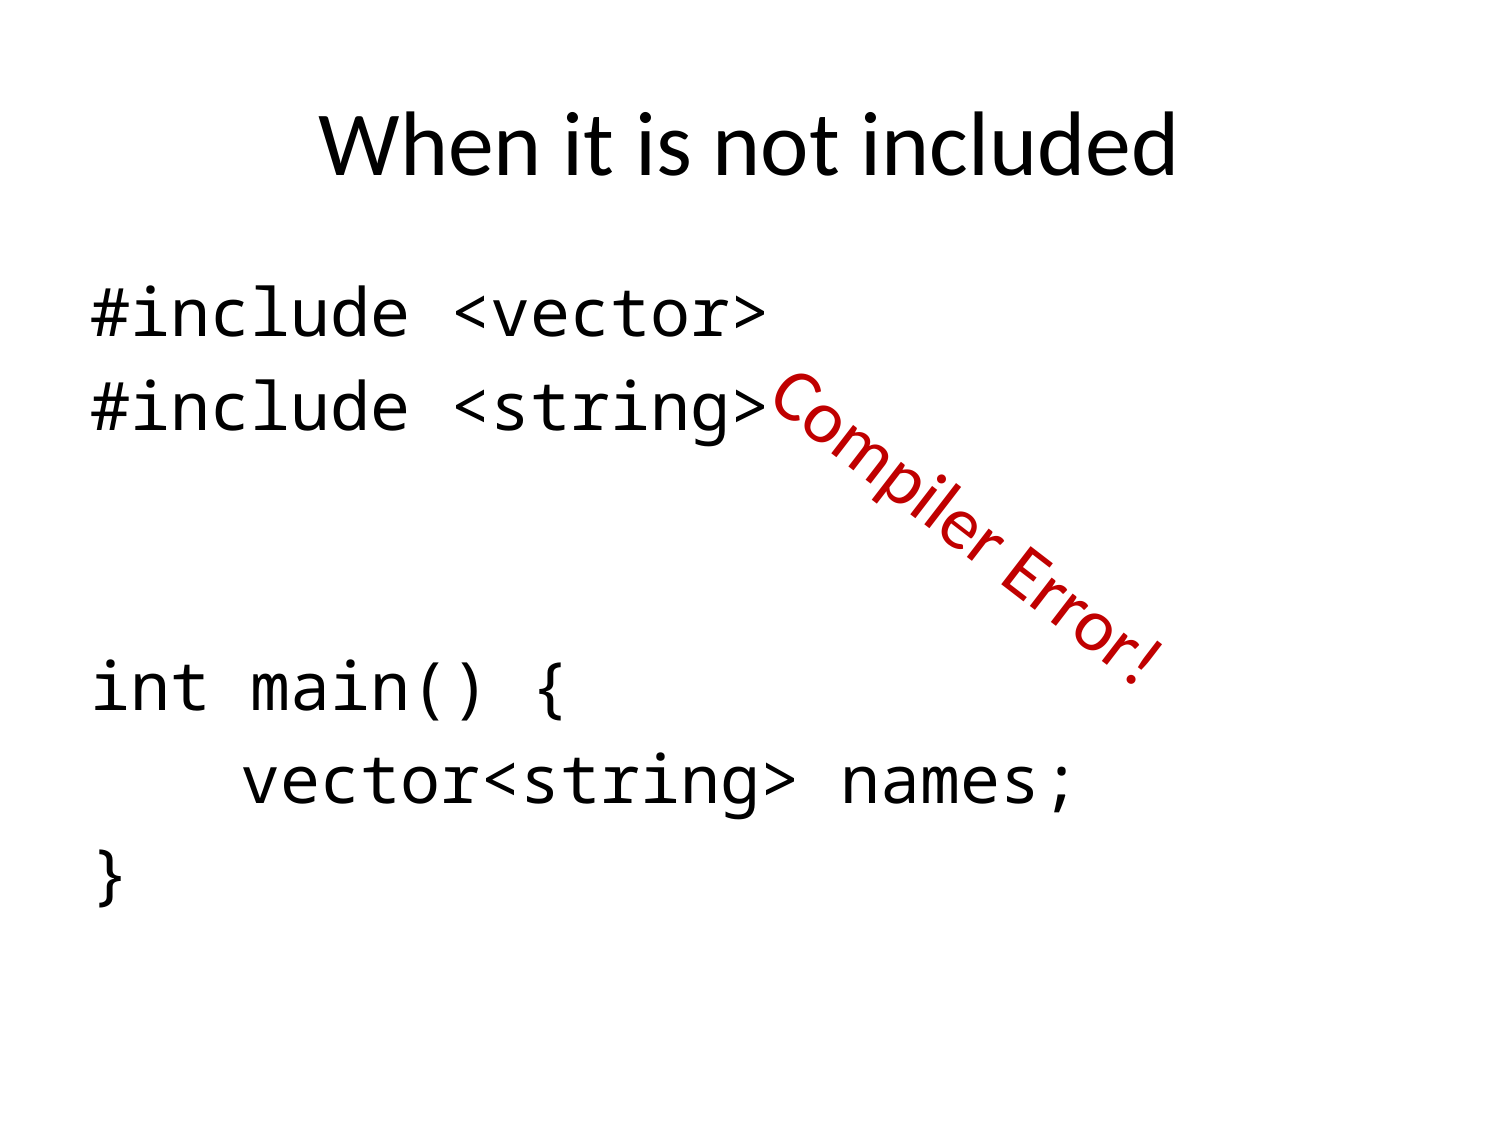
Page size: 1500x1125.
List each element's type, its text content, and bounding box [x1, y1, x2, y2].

list #include <vector> #include <string> int main() { vector<string> names; } [75, 262, 1425, 1005]
text_box Compiler Error! [739, 327, 1201, 718]
title When it is not included [75, 45, 1425, 233]
